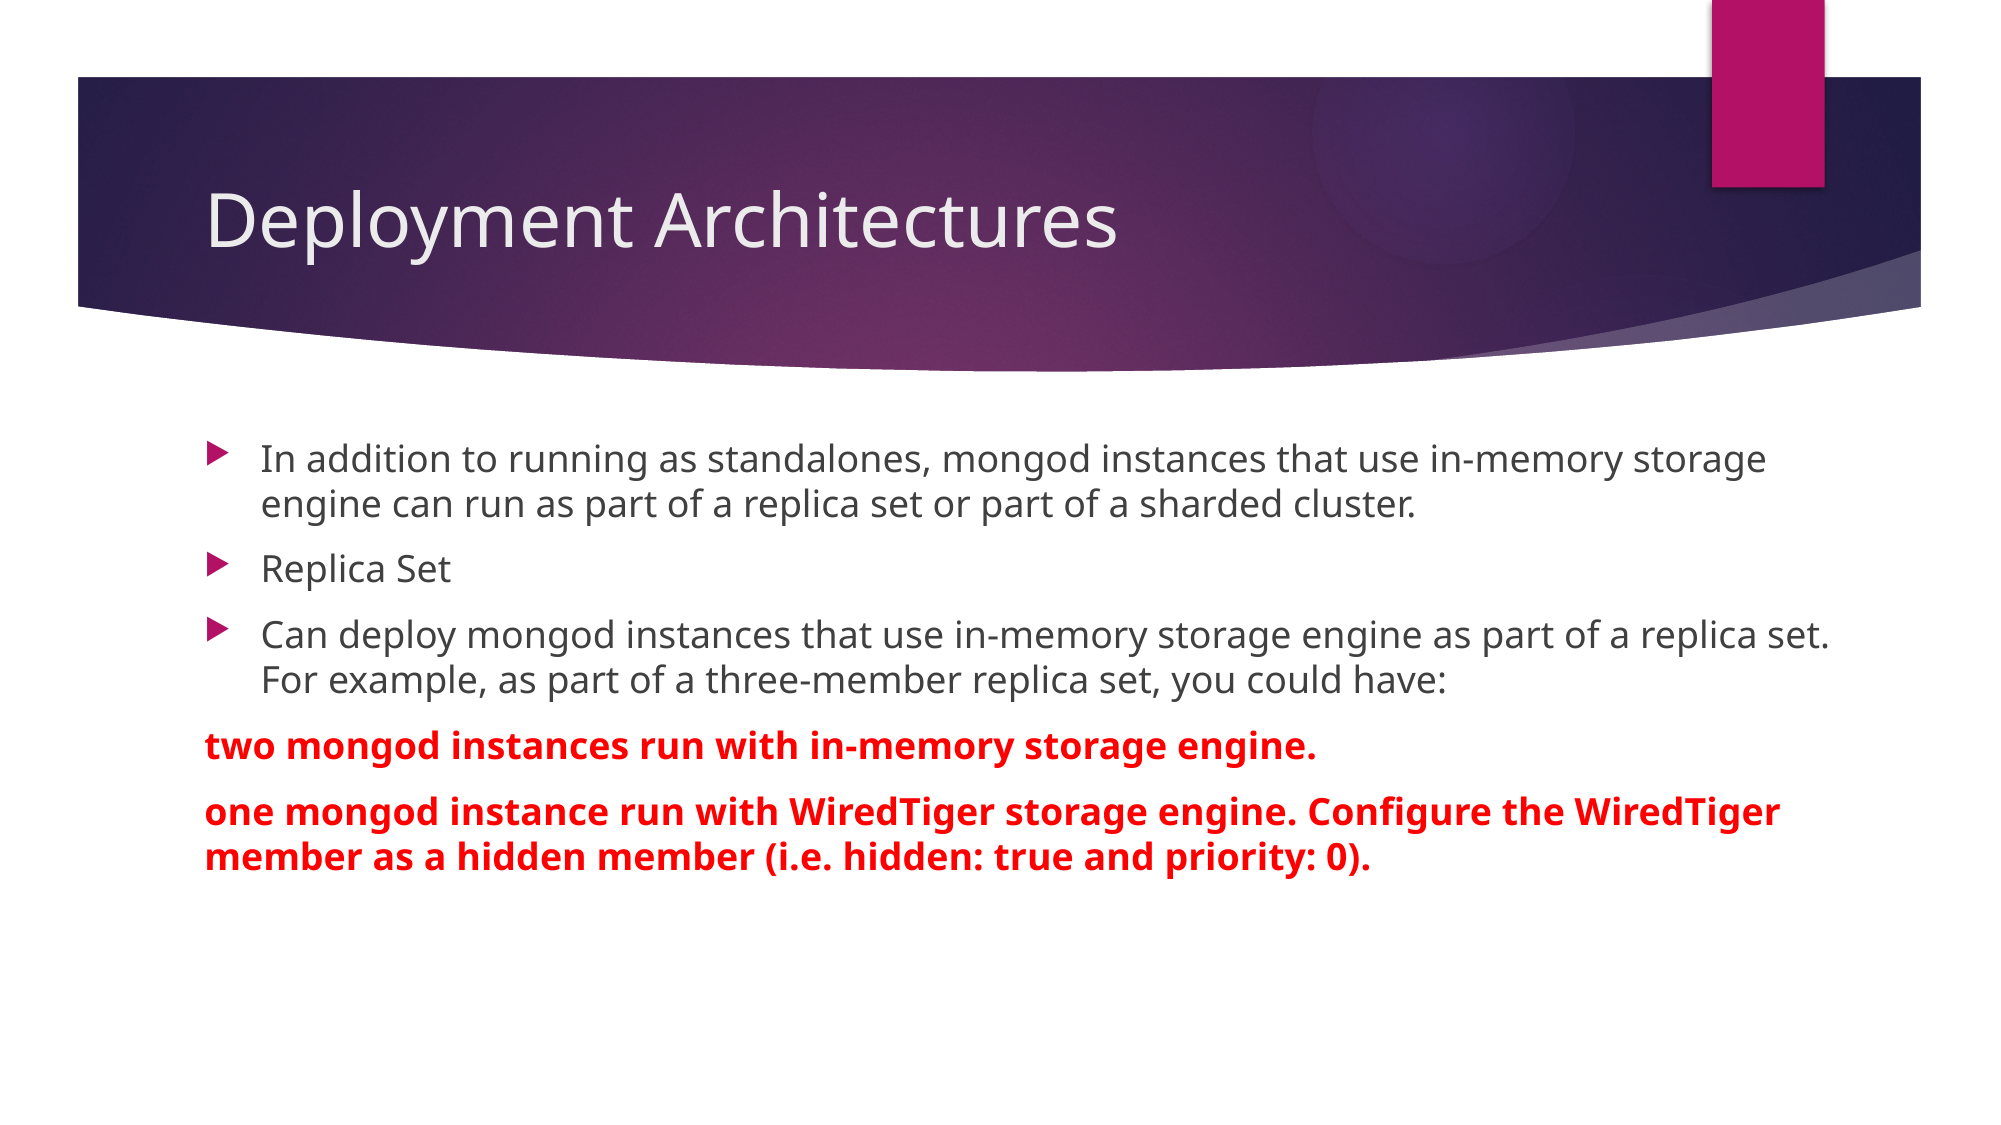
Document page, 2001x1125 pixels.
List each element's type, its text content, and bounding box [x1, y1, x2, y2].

list In addition to running as standalones, mongod instances that use in-memory storage engine can run as part of a replica set or part of a sharded cluster. Replica Set Can deploy mongod instances that use in-memory storage engine as part of a replica set. For example, as part of a three-member replica set, you could have: two mongod instances run with in-memory storage engine. one mongod instance run with WiredTiger storage engine. Configure the WiredTiger member as a hidden member (i.e. hidden: true and priority: 0). [189, 427, 1895, 1060]
title Deployment Architectures [189, 159, 1627, 276]
